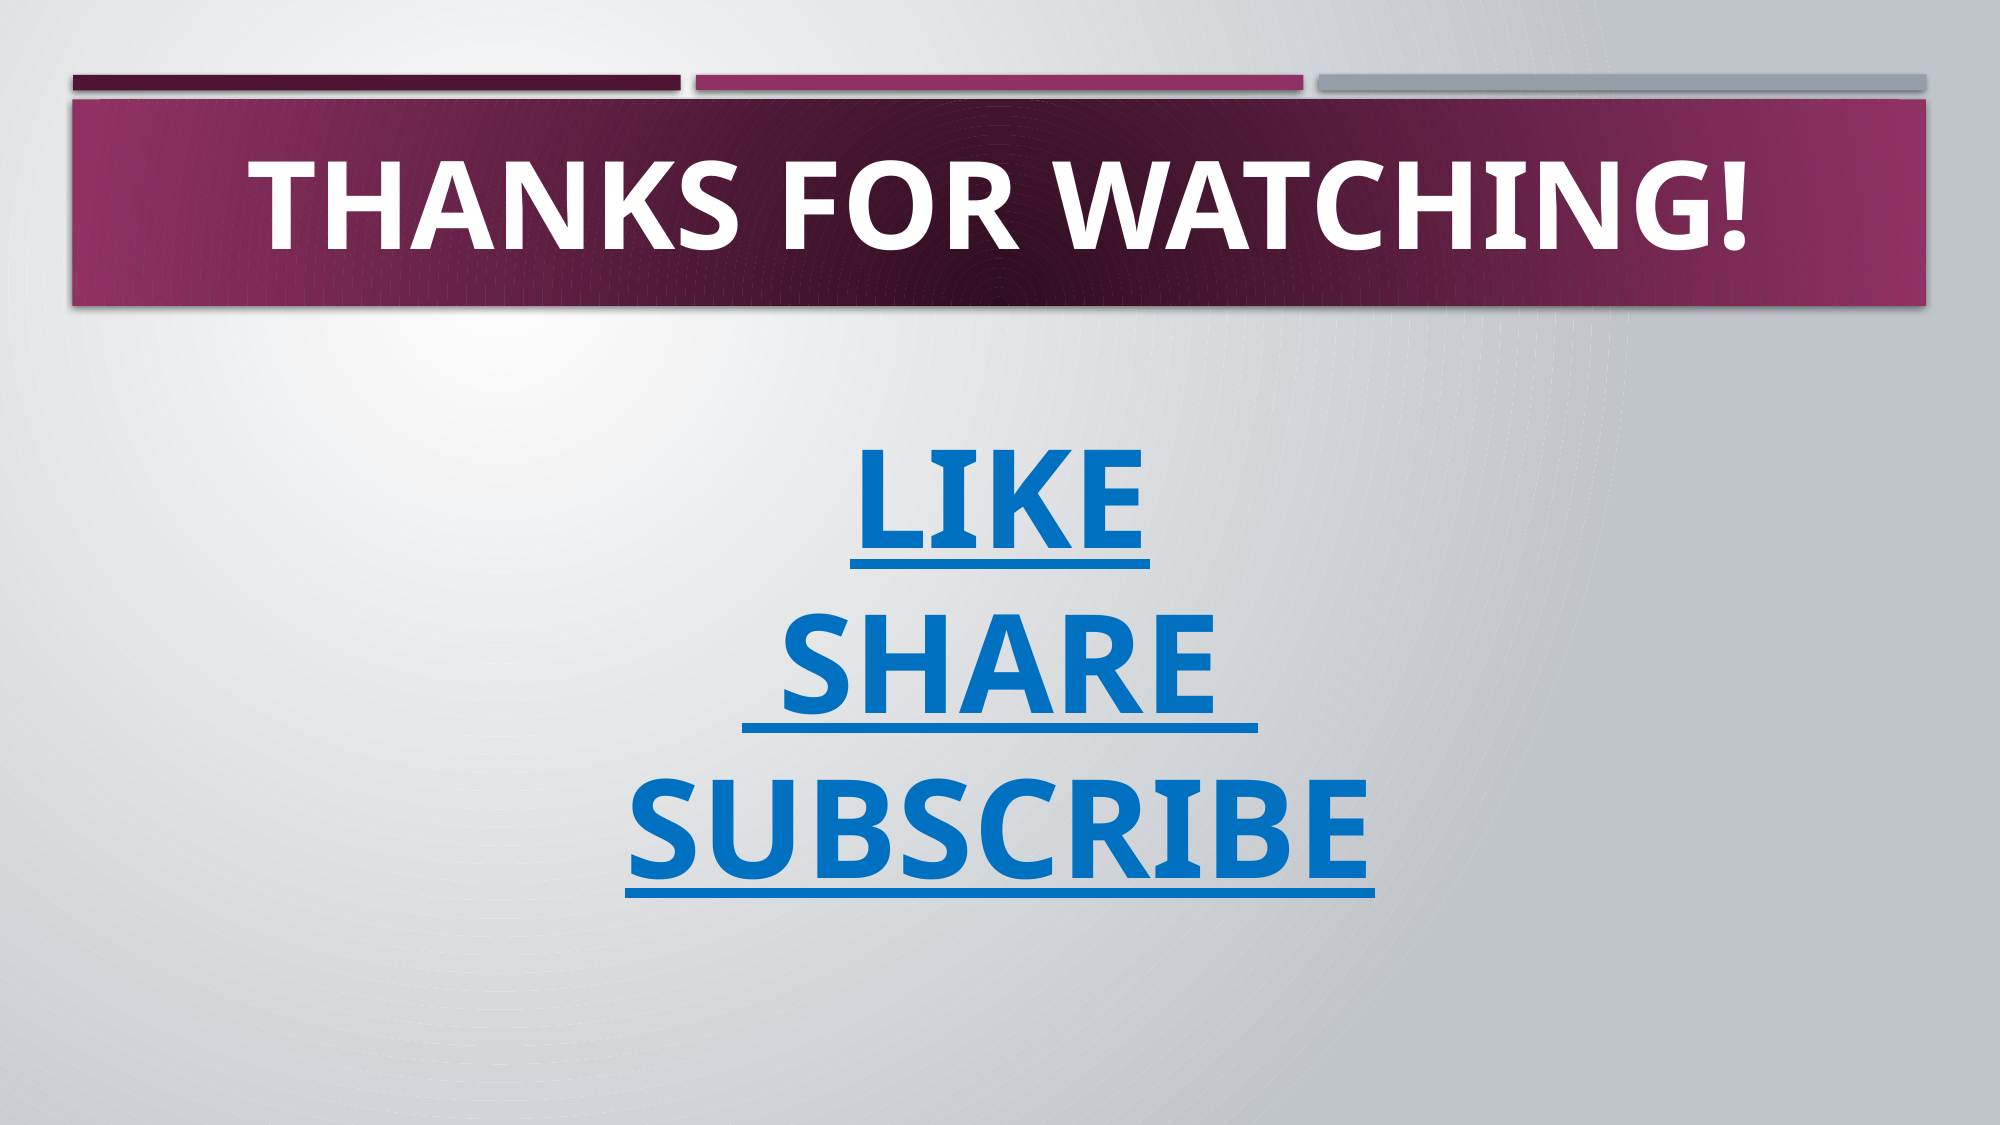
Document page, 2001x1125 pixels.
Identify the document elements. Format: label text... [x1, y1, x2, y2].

text_box LIKE SHARE SUBSCRIBE [253, 403, 1746, 722]
title THANKS FOR WATCHING! [95, 119, 1905, 282]
